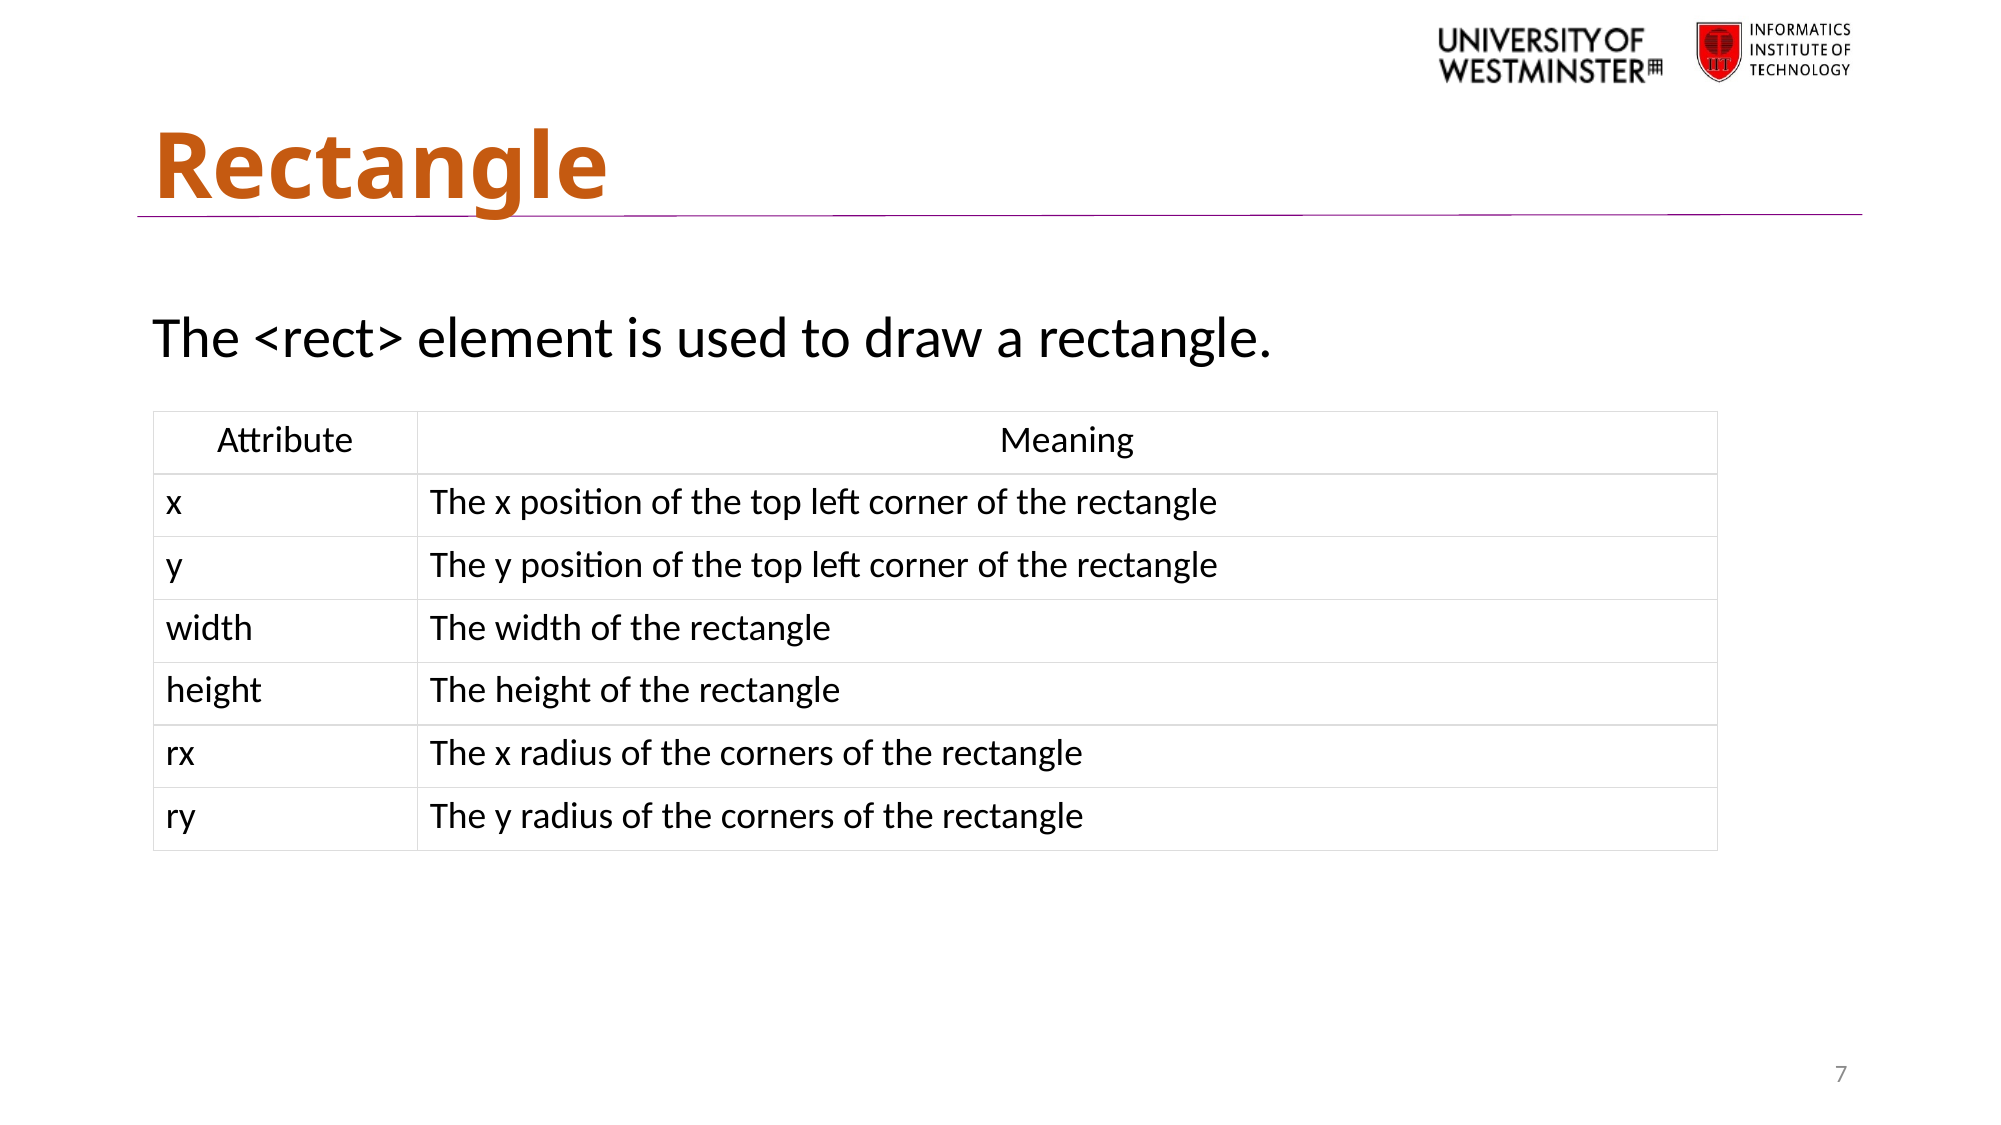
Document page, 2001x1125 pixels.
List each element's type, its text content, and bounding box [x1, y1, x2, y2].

table_cell height [154, 663, 417, 724]
table_cell ry [154, 788, 417, 850]
table_header Attribute [154, 412, 417, 473]
table_cell width [154, 600, 417, 662]
table_header Meaning [418, 412, 1717, 473]
list The <rect> element is used to draw a rectangle. [137, 299, 1863, 1014]
table_cell y [154, 537, 417, 599]
table_cell x [154, 475, 417, 536]
table_cell The y position of the top left corner of the rectangle [418, 537, 1717, 599]
table_cell rx [154, 726, 417, 787]
table_cell The x position of the top left corner of the rectangle [418, 475, 1717, 536]
slide_number 7 [1412, 1042, 1863, 1103]
table_cell The x radius of the corners of the rectangle [418, 726, 1717, 787]
picture [1425, 5, 1863, 59]
table_cell The width of the rectangle [418, 600, 1717, 662]
title Rectangle [137, 59, 1863, 278]
table_cell The height of the rectangle [418, 663, 1717, 724]
table_cell The y radius of the corners of the rectangle [418, 788, 1717, 850]
